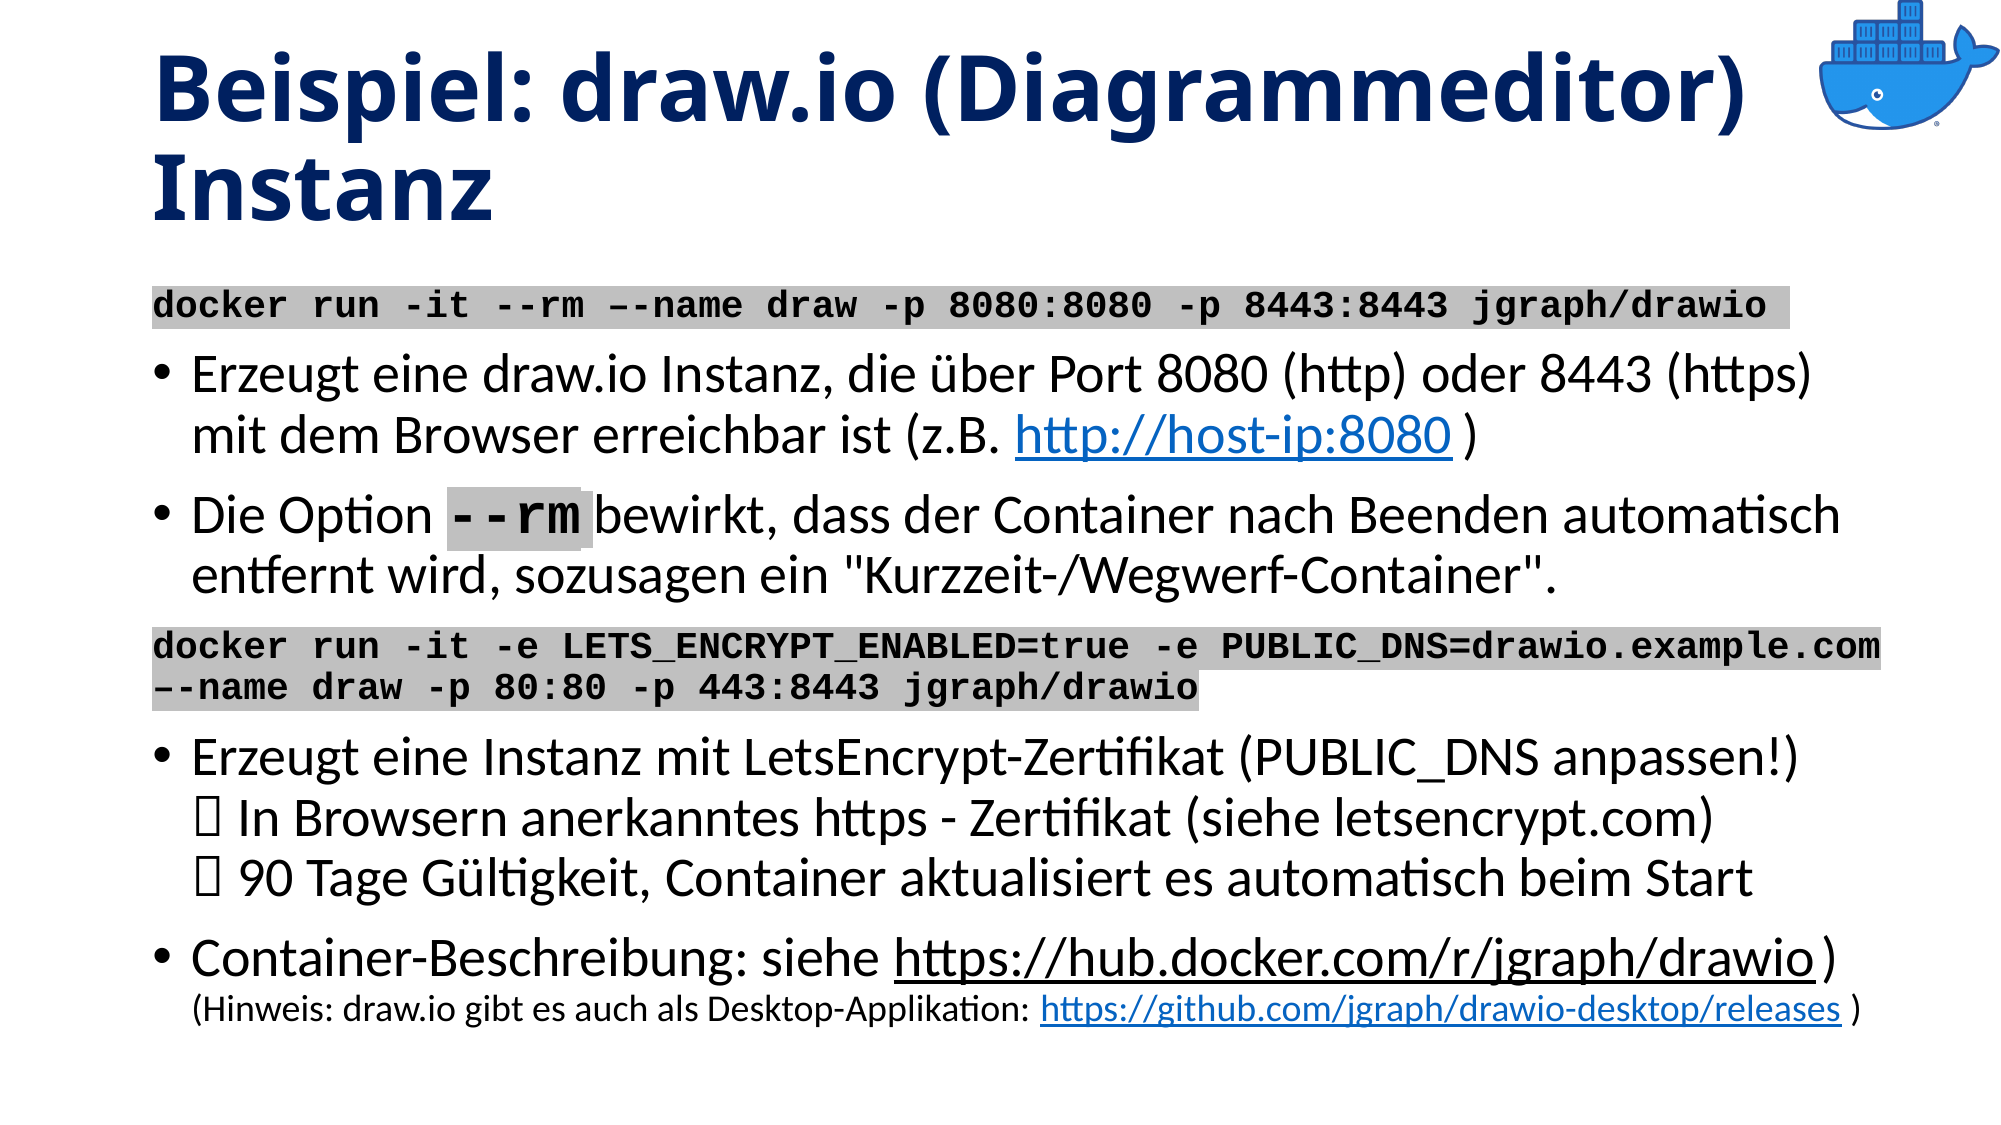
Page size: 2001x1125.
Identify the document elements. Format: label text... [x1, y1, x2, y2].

picture [1819, 0, 2000, 130]
list docker run -it --rm –-name draw -p 8080:8080 -p 8443:8443 jgraph/drawio Erzeugt eine draw.io Instanz, die über Port 8080 (http) oder 8443 (https) mit dem Browser erreichbar ist (z.B. http://host-ip:8080 ) Die Option --rm bewirkt, dass der Container nach Beenden automatisch entfernt wird, sozusagen ein "Kurzzeit-/Wegwerf-Container". docker run -it -e LETS_ENCRYPT_ENABLED=true -e PUBLIC_DNS=drawio.example.com –-name draw -p 80:80 -p 443:8443 jgraph/drawio Erzeugt eine Instanz mit LetsEncrypt-Zertifikat (PUBLIC_DNS anpassen!)  In Browsern anerkanntes https - Zertifikat (siehe letsencrypt.com)  90 Tage Gültigkeit, Container aktualisiert es automatisch beim Start Container-Beschreibung: siehe https://hub.docker.com/r/jgraph/drawio ) (Hinweis: draw.io gibt es auch als Desktop-Applikation: https://github.com/jgraph/drawio-desktop/releases ) [137, 271, 1906, 1069]
title Beispiel: draw.io (Diagrammeditor) Instanz [137, 32, 1863, 251]
